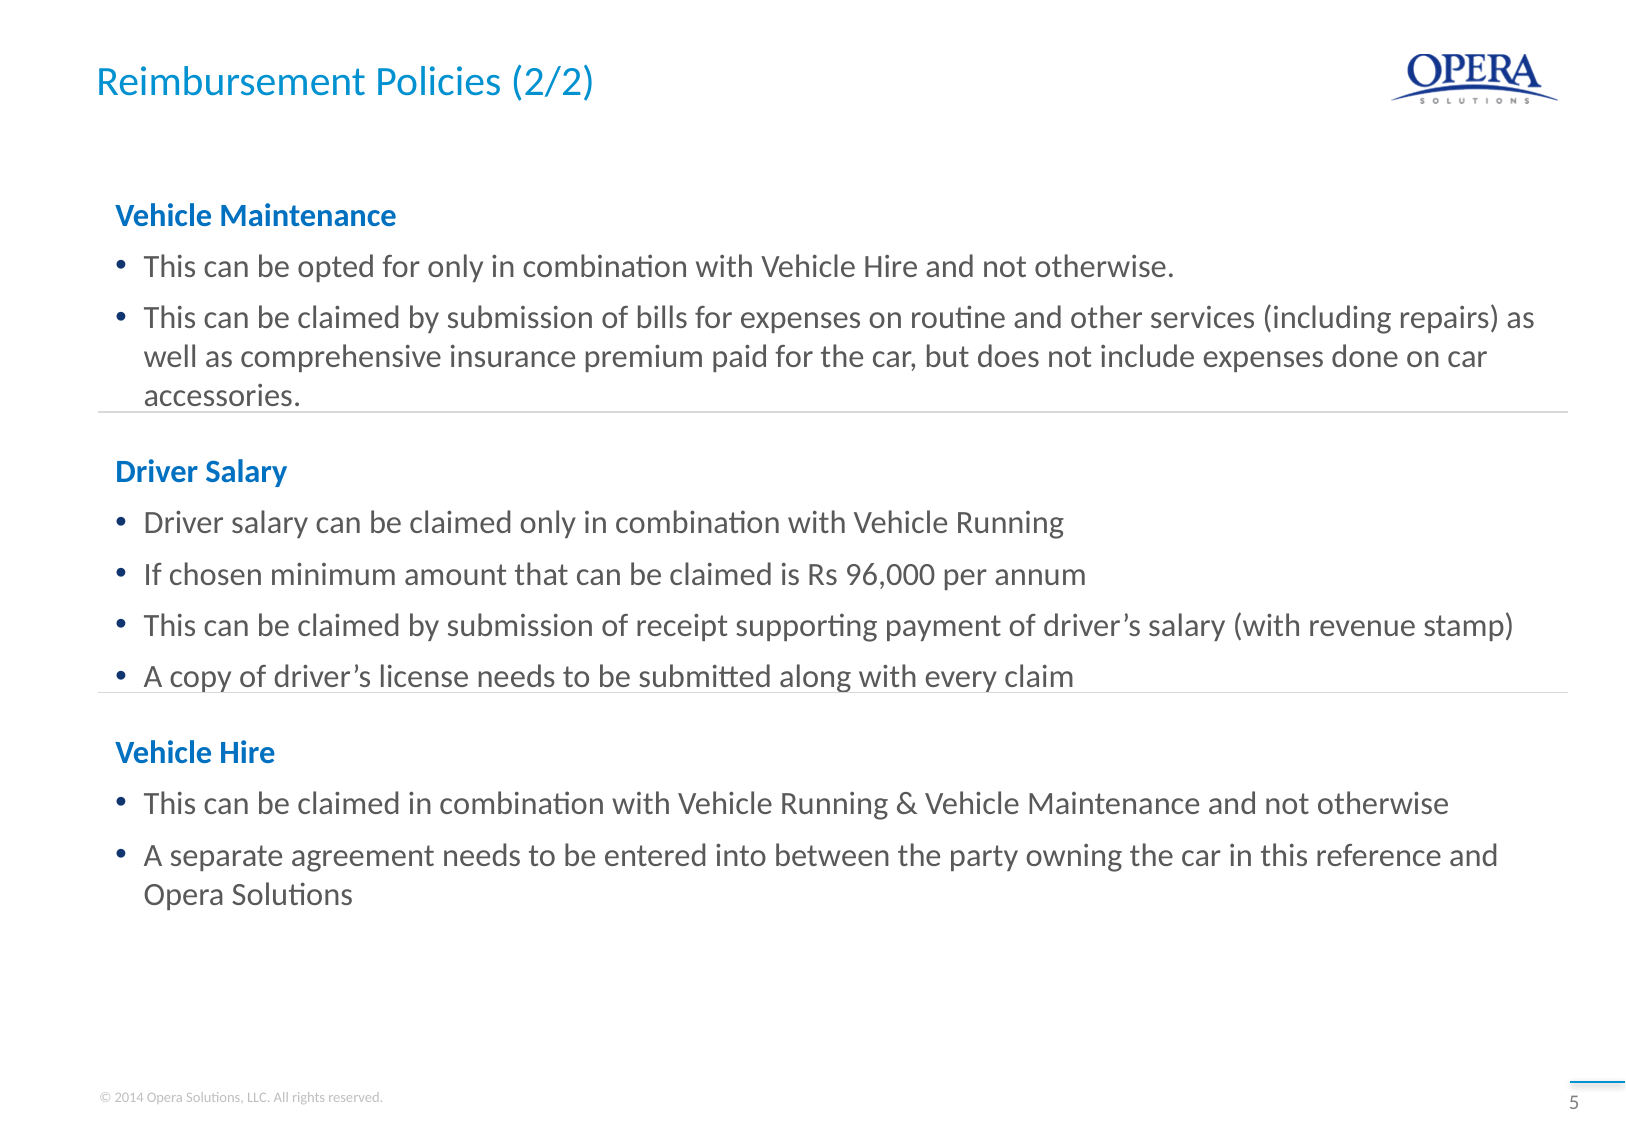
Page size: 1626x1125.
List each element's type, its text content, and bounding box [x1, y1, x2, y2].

text_box Vehicle Maintenance This can be opted for only in combination with Vehicle Hire and not otherwise. This can be claimed by submission of bills for expenses on routine and other services (including repairs) as well as comprehensive insurance premium paid for the car, but does not include expenses done on car accessories. Driver Salary Driver salary can be claimed only in combination with Vehicle Running If chosen minimum amount that can be claimed is Rs 96,000 per annum This can be claimed by submission of receipt supporting payment of driver’s salary (with revenue stamp) A copy of driver’s license needs to be submitted along with every claim Vehicle Hire This can be claimed in combination with Vehicle Running & Vehicle Maintenance and not otherwise A separate agreement needs to be entered into between the party owning the car in this reference and Opera Solutions [100, 186, 1588, 920]
picture [1391, 54, 1558, 104]
title Reimbursement Policies (2/2) [81, 32, 1372, 125]
